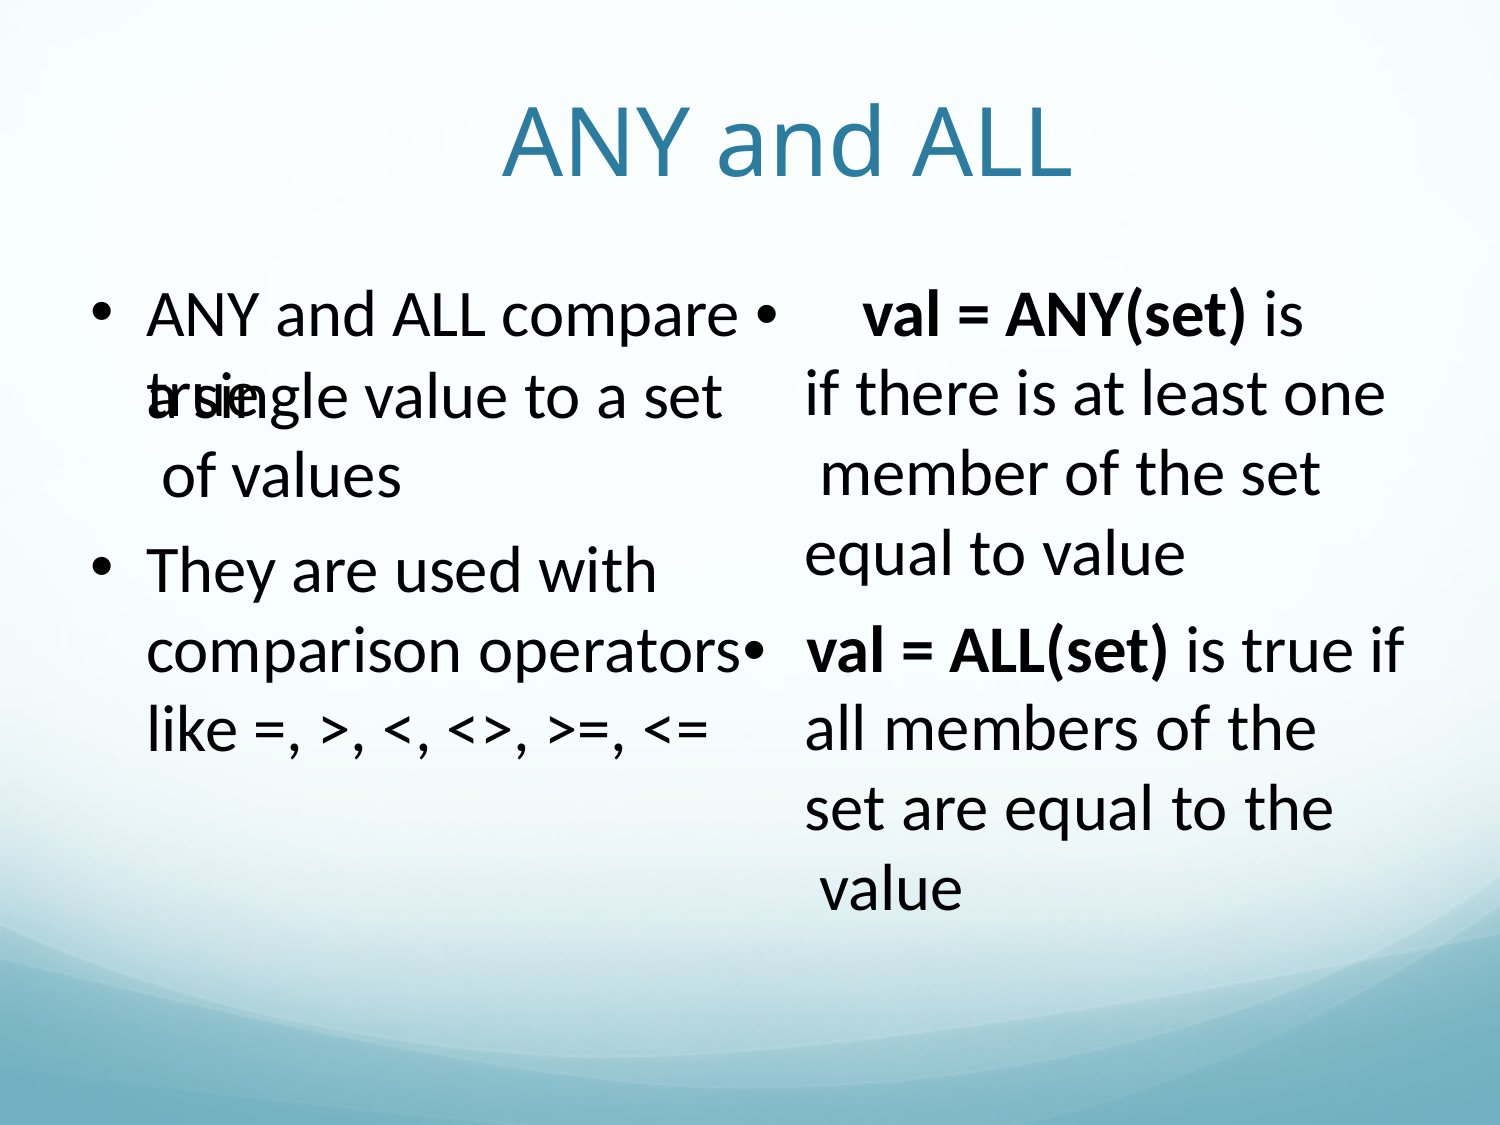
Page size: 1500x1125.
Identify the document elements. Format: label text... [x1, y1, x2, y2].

text_box all members of the set are equal to the value [802, 682, 1336, 925]
title ANY and ALL [399, 5, 1175, 196]
text_box like =, >, <, <>, >=, <= [144, 686, 715, 765]
text_box They are used with [87, 523, 663, 606]
text_box comparison operators• val = ALL(set) is true if [144, 603, 1409, 686]
text_box a single value to a set of values [144, 430, 729, 511]
text_box if there is at least one member of the set equal to value [802, 347, 1393, 589]
text_box ANY and ALL compare • val = ANY(set) is true [87, 267, 1380, 430]
